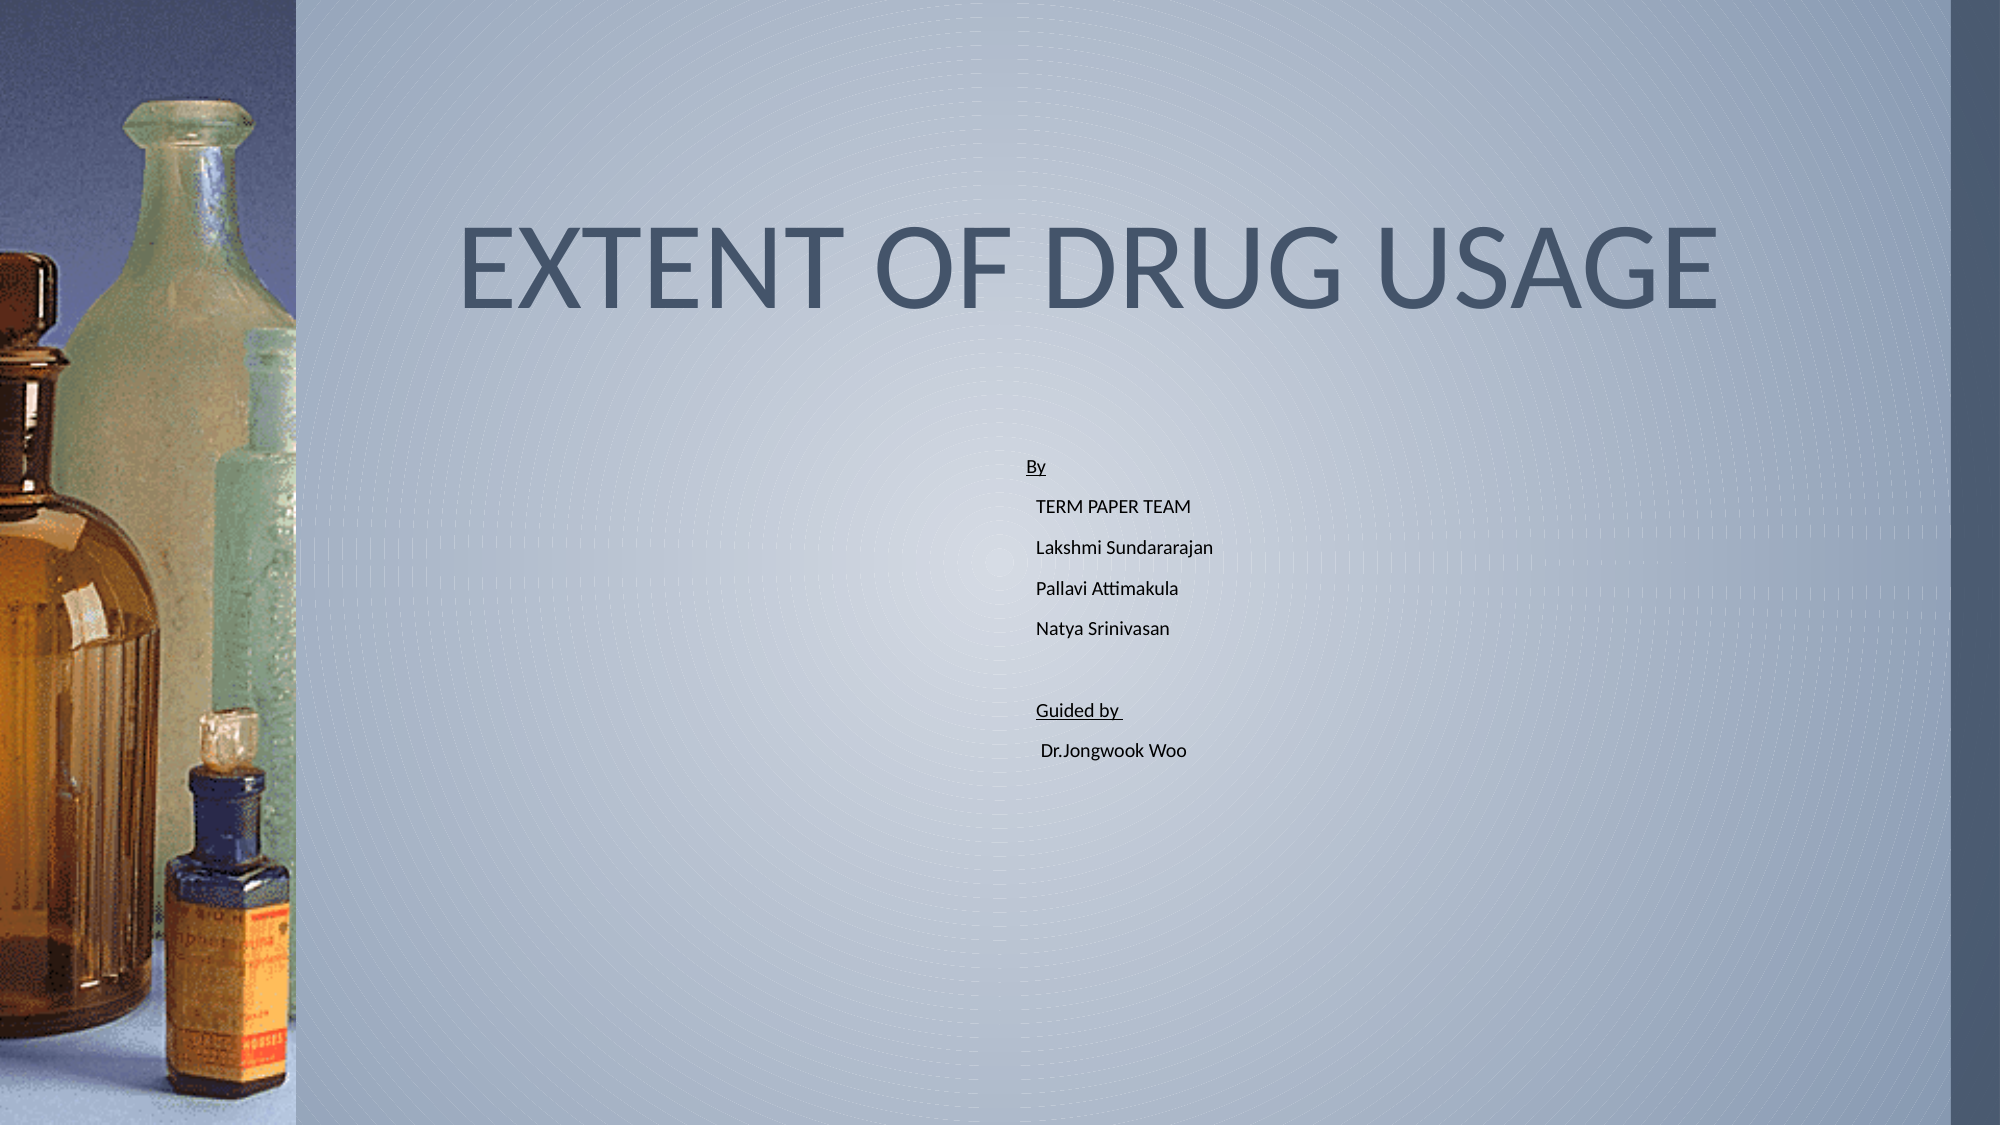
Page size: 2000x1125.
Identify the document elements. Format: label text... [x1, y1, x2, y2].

subtitle By TERM PAPER TEAM Lakshmi Sundararajan Pallavi Attimakula Natya Srinivasan Guided by Dr.Jongwook Woo [787, 399, 2000, 863]
title EXTENT OF DRUG USAGE [387, 137, 1804, 344]
picture [0, 0, 296, 1125]
